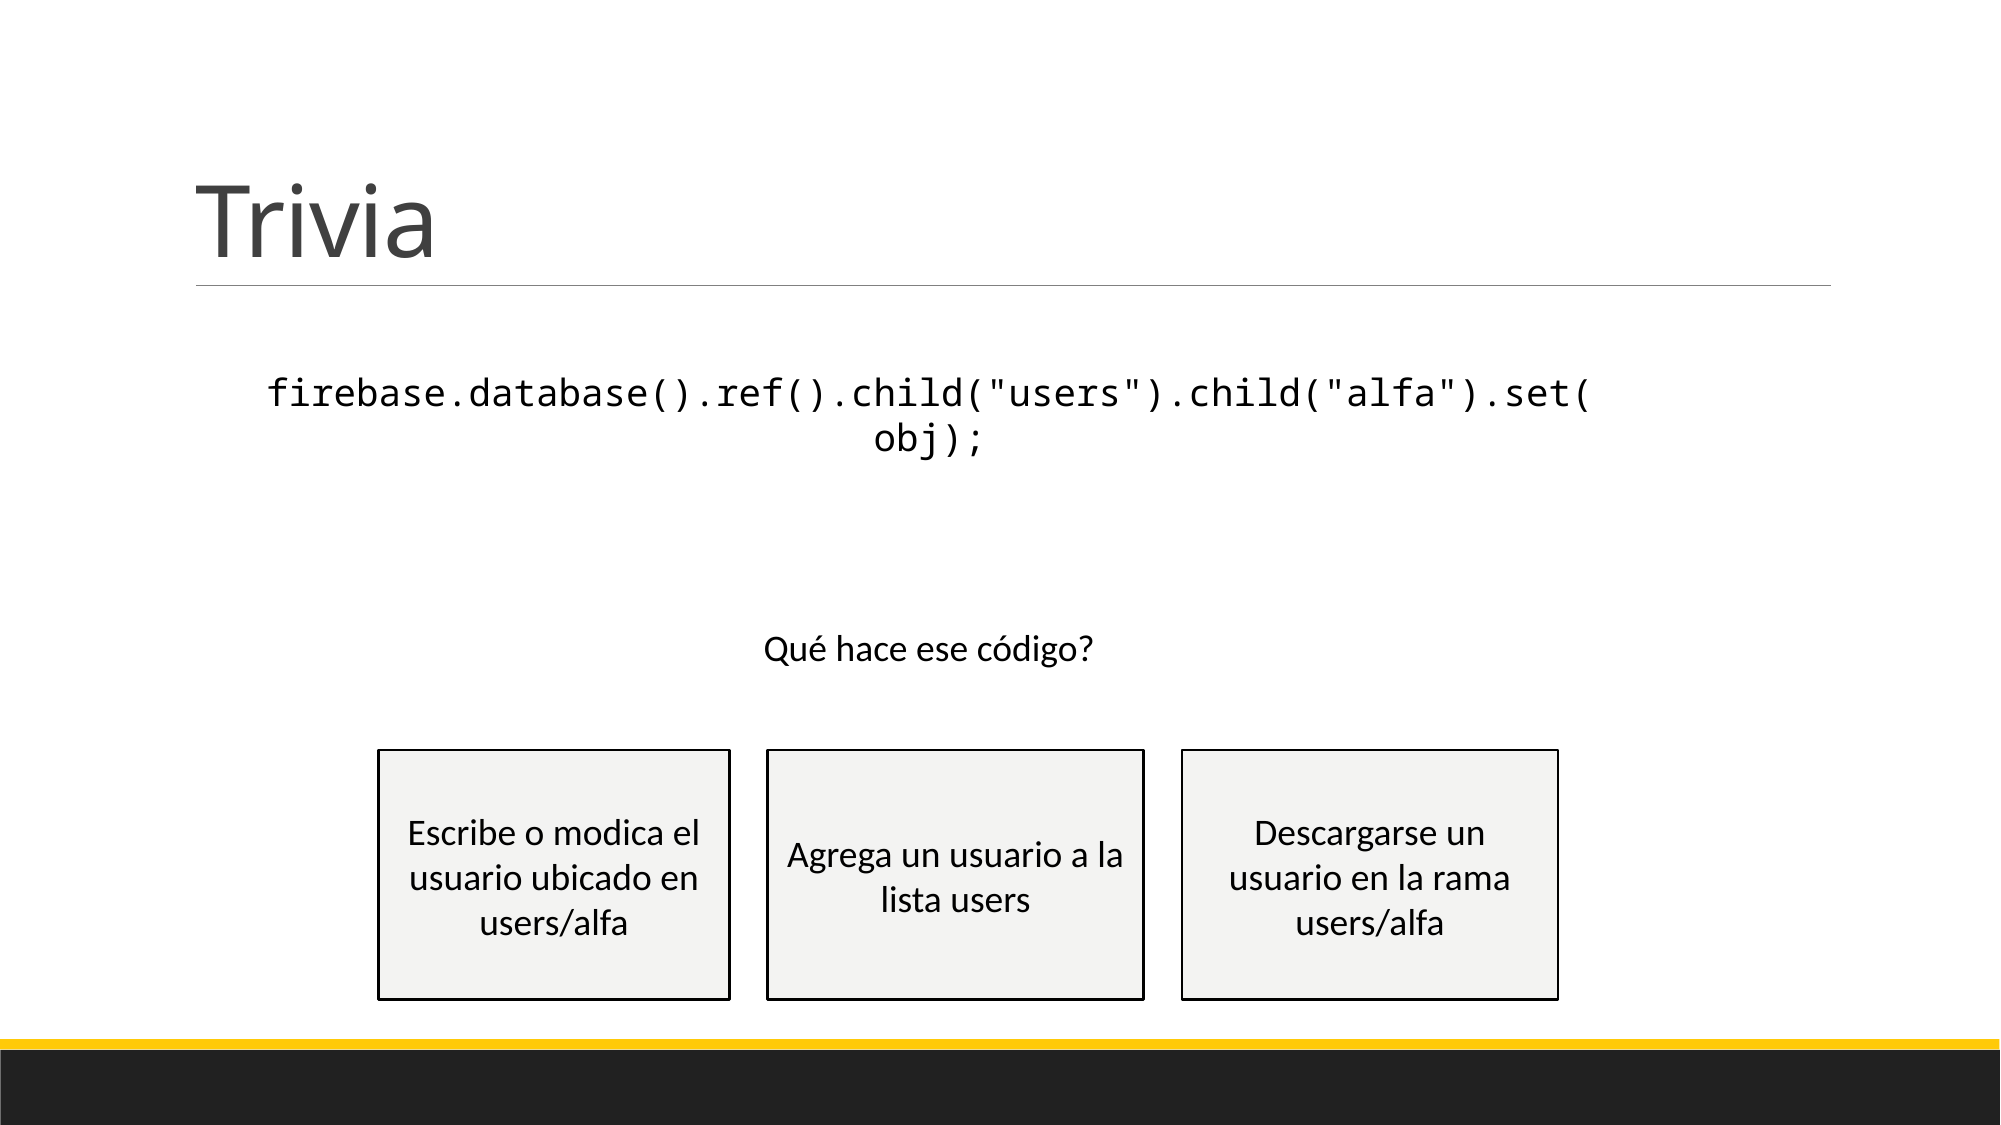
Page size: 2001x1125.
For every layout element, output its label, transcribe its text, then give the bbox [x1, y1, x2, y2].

title Trivia [180, 47, 1830, 285]
text_box Qué hace ese código? [748, 616, 1111, 676]
text_box Descargarse un usuario en la rama users/alfa [1181, 749, 1559, 1001]
text_box Escribe o modica el usuario ubicado en users/alfa [377, 749, 731, 1001]
text_box firebase.database().ref().child("users").child("alfa").set(obj); [247, 361, 1613, 512]
text_box Agrega un usuario a la lista users [766, 749, 1145, 1001]
